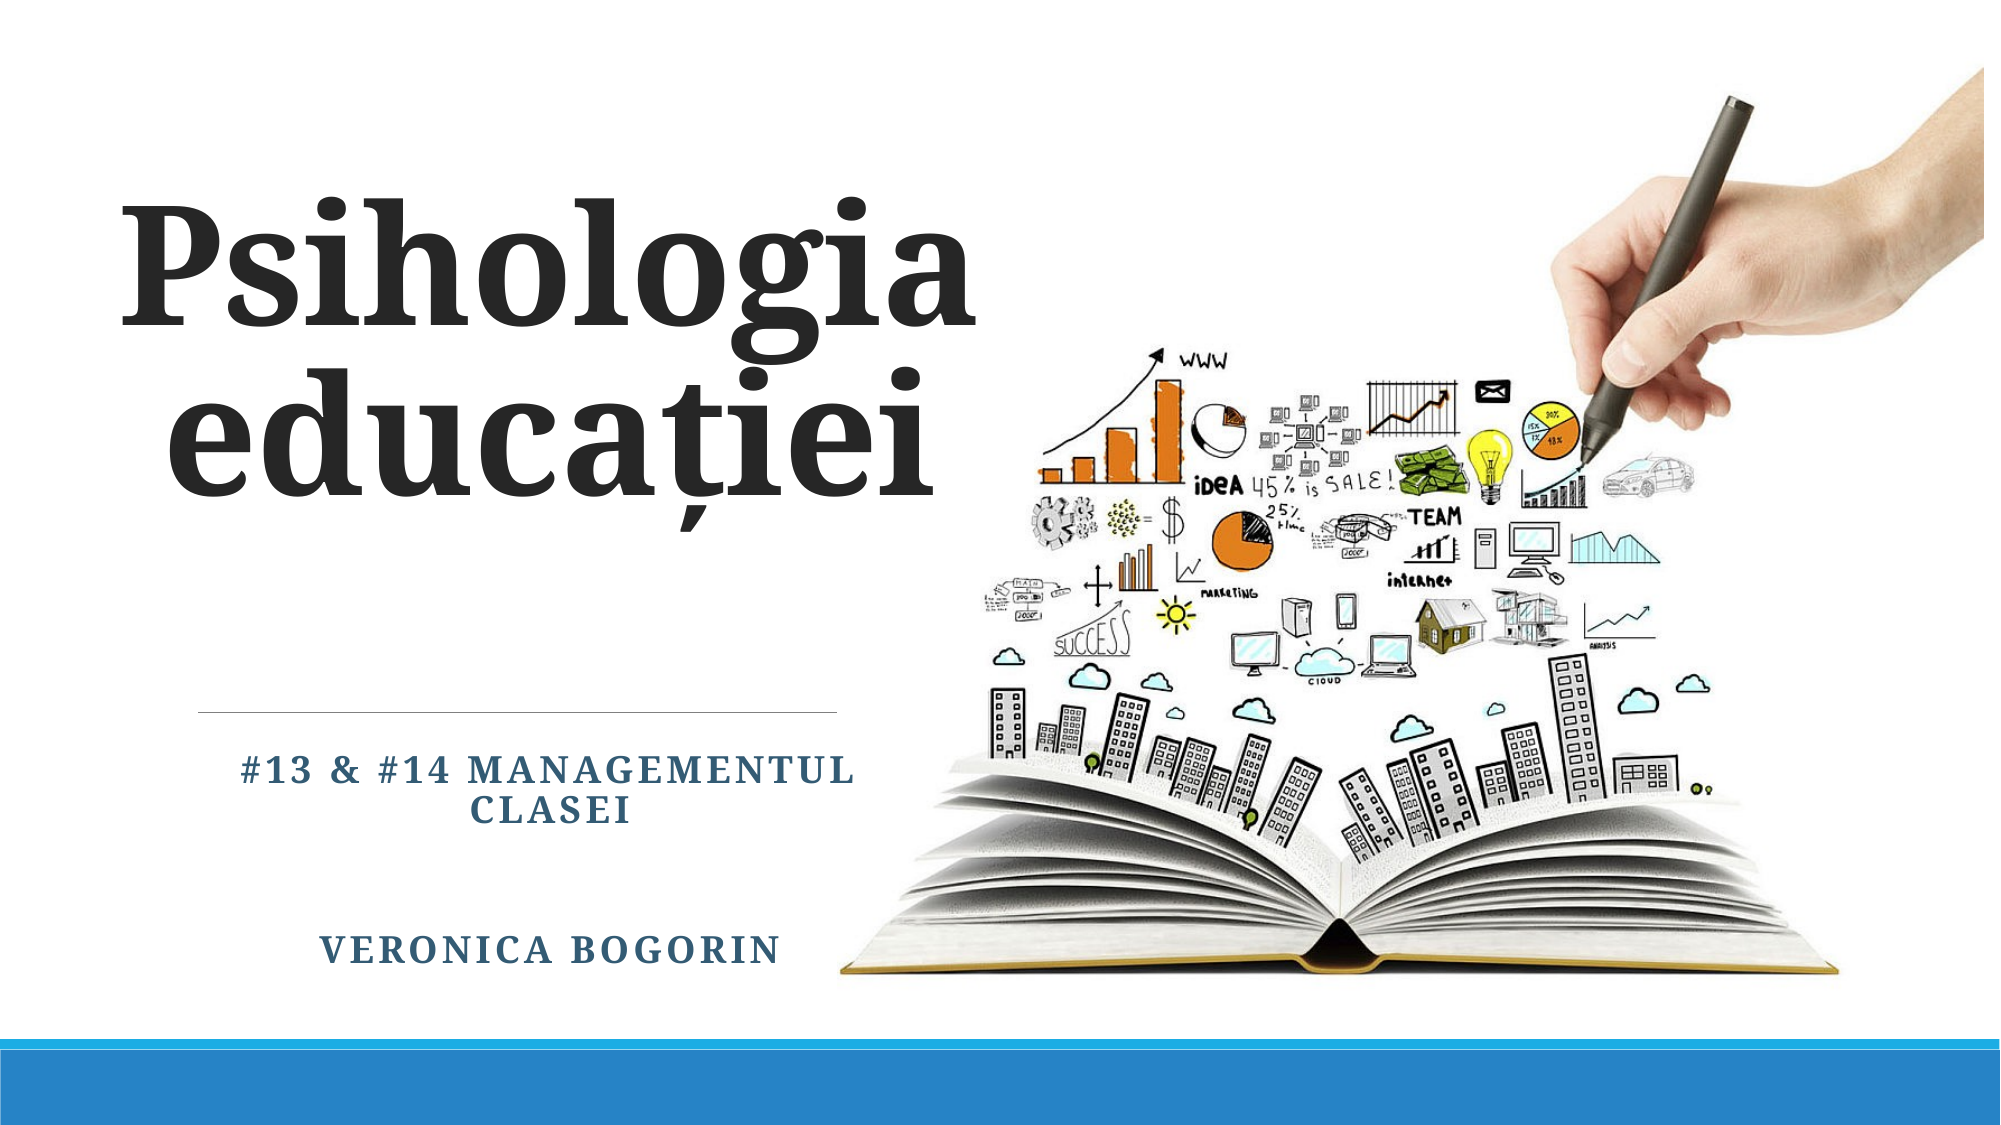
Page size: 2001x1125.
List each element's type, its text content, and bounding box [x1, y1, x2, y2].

subtitle #13 & #14 MANAGEMENTUL CLASEI Veronica Bogorin [159, 743, 834, 931]
title Psihologia educației [0, 149, 834, 538]
picture [837, 57, 1984, 1018]
